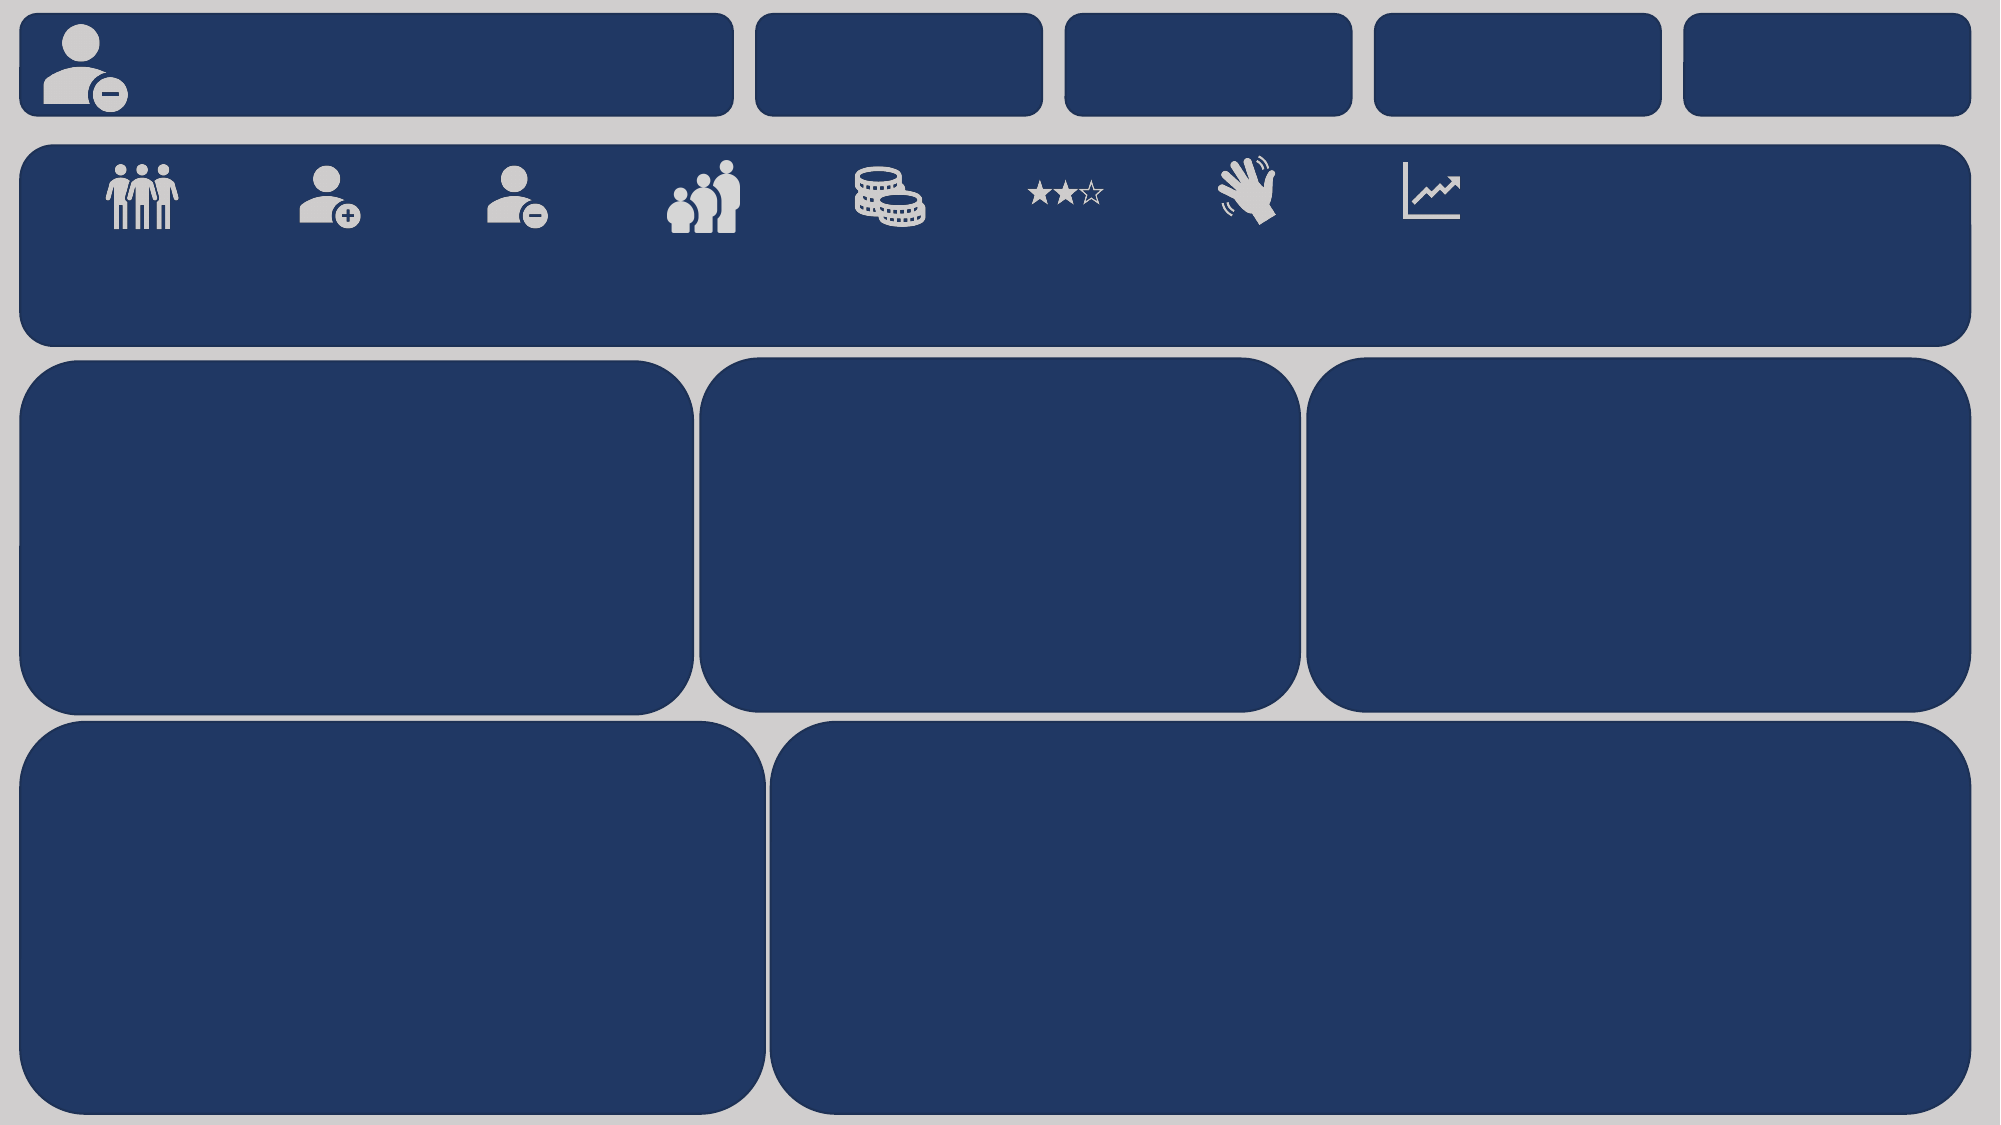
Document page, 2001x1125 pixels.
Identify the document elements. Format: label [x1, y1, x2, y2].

text_box [1306, 357, 1972, 713]
picture [477, 156, 558, 237]
picture [101, 156, 183, 237]
picture [1391, 150, 1472, 231]
picture [1206, 150, 1288, 231]
text_box [769, 720, 1972, 1115]
picture [1025, 151, 1106, 232]
text_box [20, 11, 1971, 346]
text_box [19, 720, 766, 1115]
picture [289, 156, 371, 237]
text_box [19, 360, 695, 716]
picture [848, 156, 929, 237]
text_box [699, 357, 1302, 713]
picture [667, 160, 740, 233]
